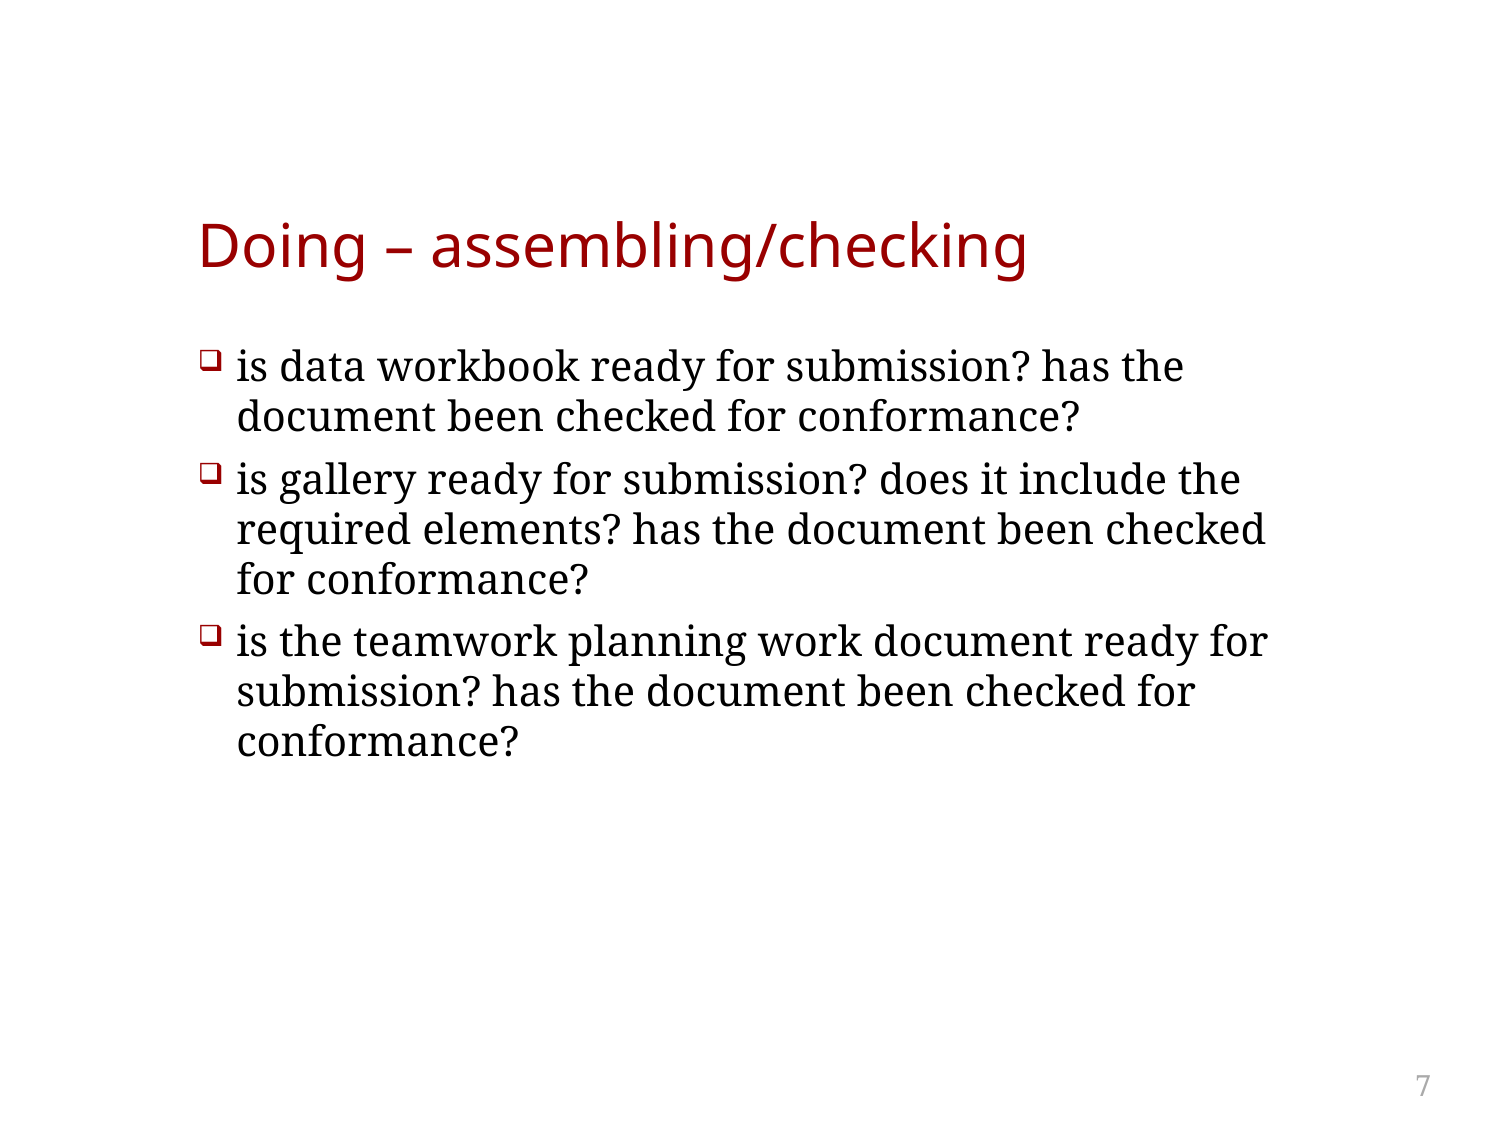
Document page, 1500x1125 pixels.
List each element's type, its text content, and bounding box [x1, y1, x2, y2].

title Doing – assembling/checking [190, 203, 1310, 337]
list is data workbook ready for submission? has the document been checked for conformance? is gallery ready for submission? does it include the required elements? has the document been checked for conformance? is the teamwork planning work document ready for submission? has the document been checked for conformance? [190, 337, 1310, 1125]
slide_number 7 [1349, 1050, 1498, 1125]
